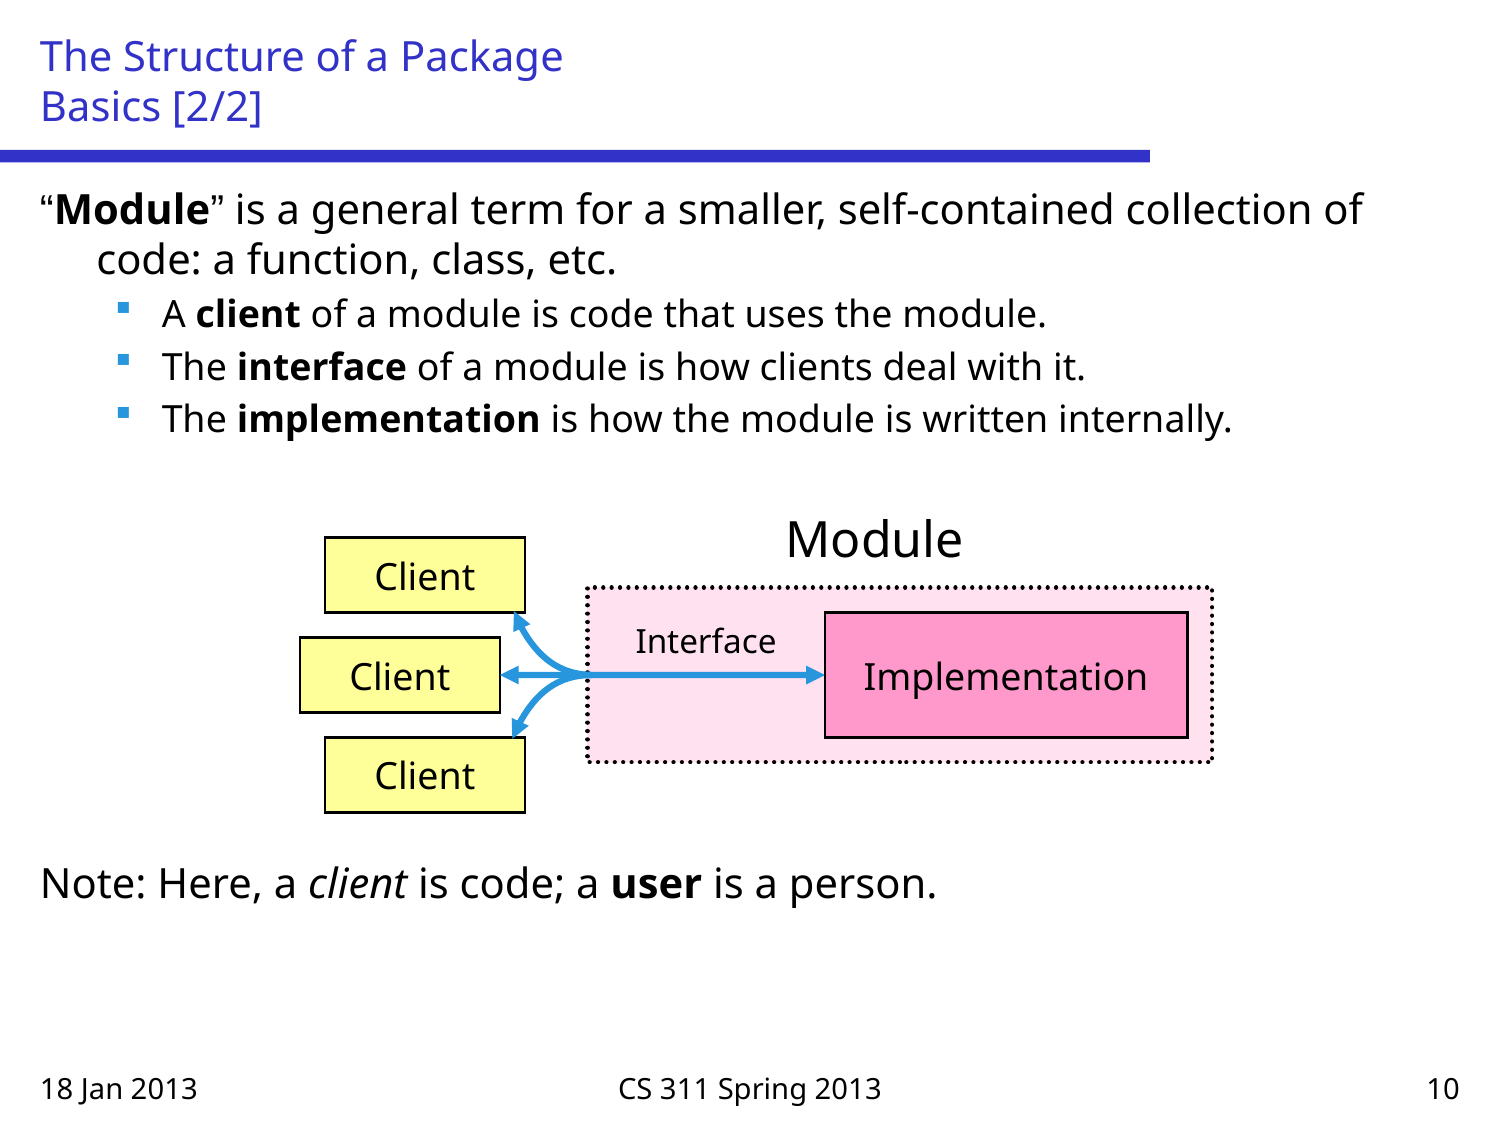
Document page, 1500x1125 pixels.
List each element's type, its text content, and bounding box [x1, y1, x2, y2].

text_box Client [324, 737, 525, 813]
text_box Client [300, 637, 500, 713]
title The Structure of a Package Basics [2/2] [24, 24, 1475, 138]
slide_number 10 [1125, 1062, 1475, 1113]
text_box [513, 562, 593, 676]
text_box Implementation [824, 612, 1188, 738]
text_box [511, 674, 592, 788]
text_box [593, 668, 824, 682]
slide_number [24, 1062, 375, 1113]
text_box [592, 587, 1213, 763]
text_box Client [324, 537, 525, 613]
text_box Interface [599, 612, 813, 668]
text_box Module [762, 499, 988, 575]
footer CS 311 Spring 2013 [387, 1062, 1113, 1113]
text_box [499, 668, 580, 682]
list “Module” is a general term for a smaller, self-contained collection of code: a function, class, etc. A client of a module is code that uses the module. The interface of a module is how clients deal with it. The implementation is how the module is written internally. Note: Here, a client is code; a user is a person. [24, 174, 1475, 1050]
